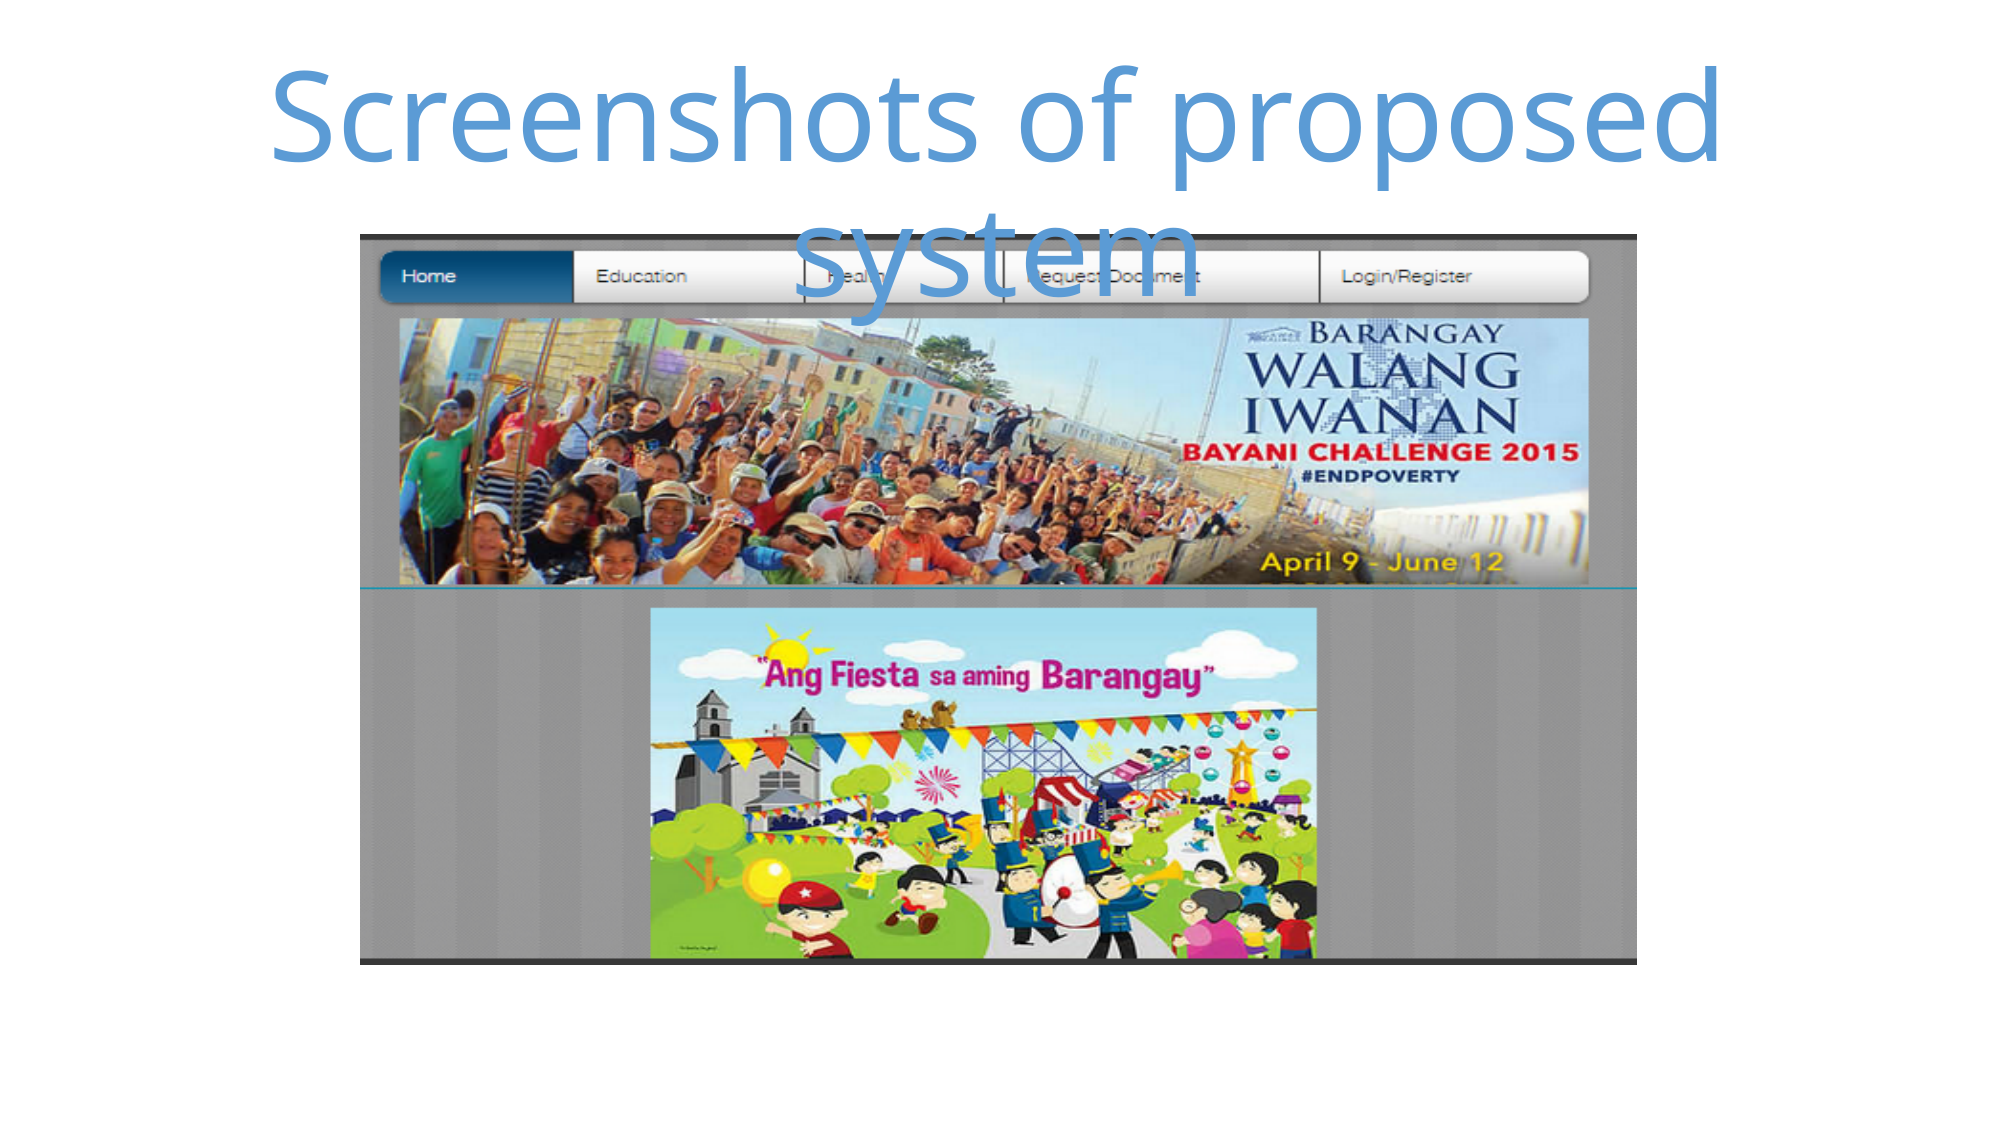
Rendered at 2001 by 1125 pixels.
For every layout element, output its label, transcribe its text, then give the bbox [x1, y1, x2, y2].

text_box Screenshots of proposed system [136, 45, 1862, 155]
picture [360, 234, 1637, 965]
